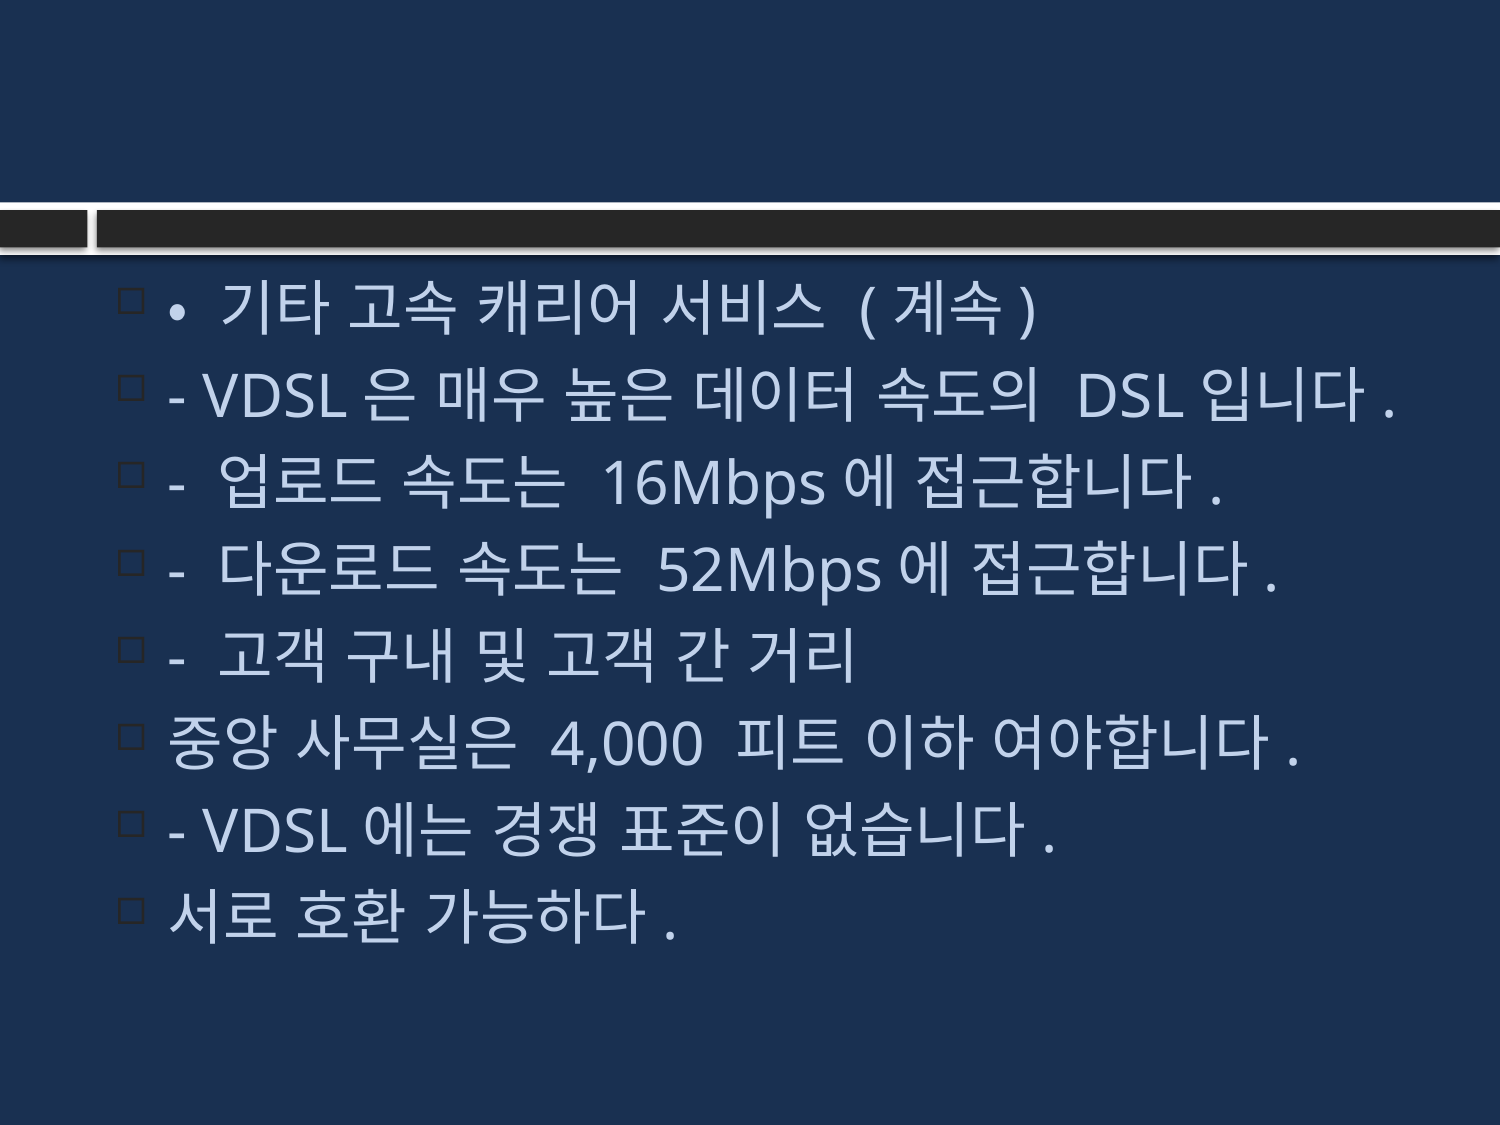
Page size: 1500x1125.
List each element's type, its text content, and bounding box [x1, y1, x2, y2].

list • 기타 고속 캐리어 서비스 (계속) - VDSL은 매우 높은 데이터 속도의 DSL입니다. - 업로드 속도는 16Mbps에 접근합니다. - 다운로드 속도는 52Mbps에 접근합니다. - 고객 구내 및 고객 간 거리 중앙 사무실은 4,000 피트 이하 여야합니다. - VDSL에는 경쟁 표준이 없습니다. 서로 호환 가능하다. [100, 262, 1438, 1000]
